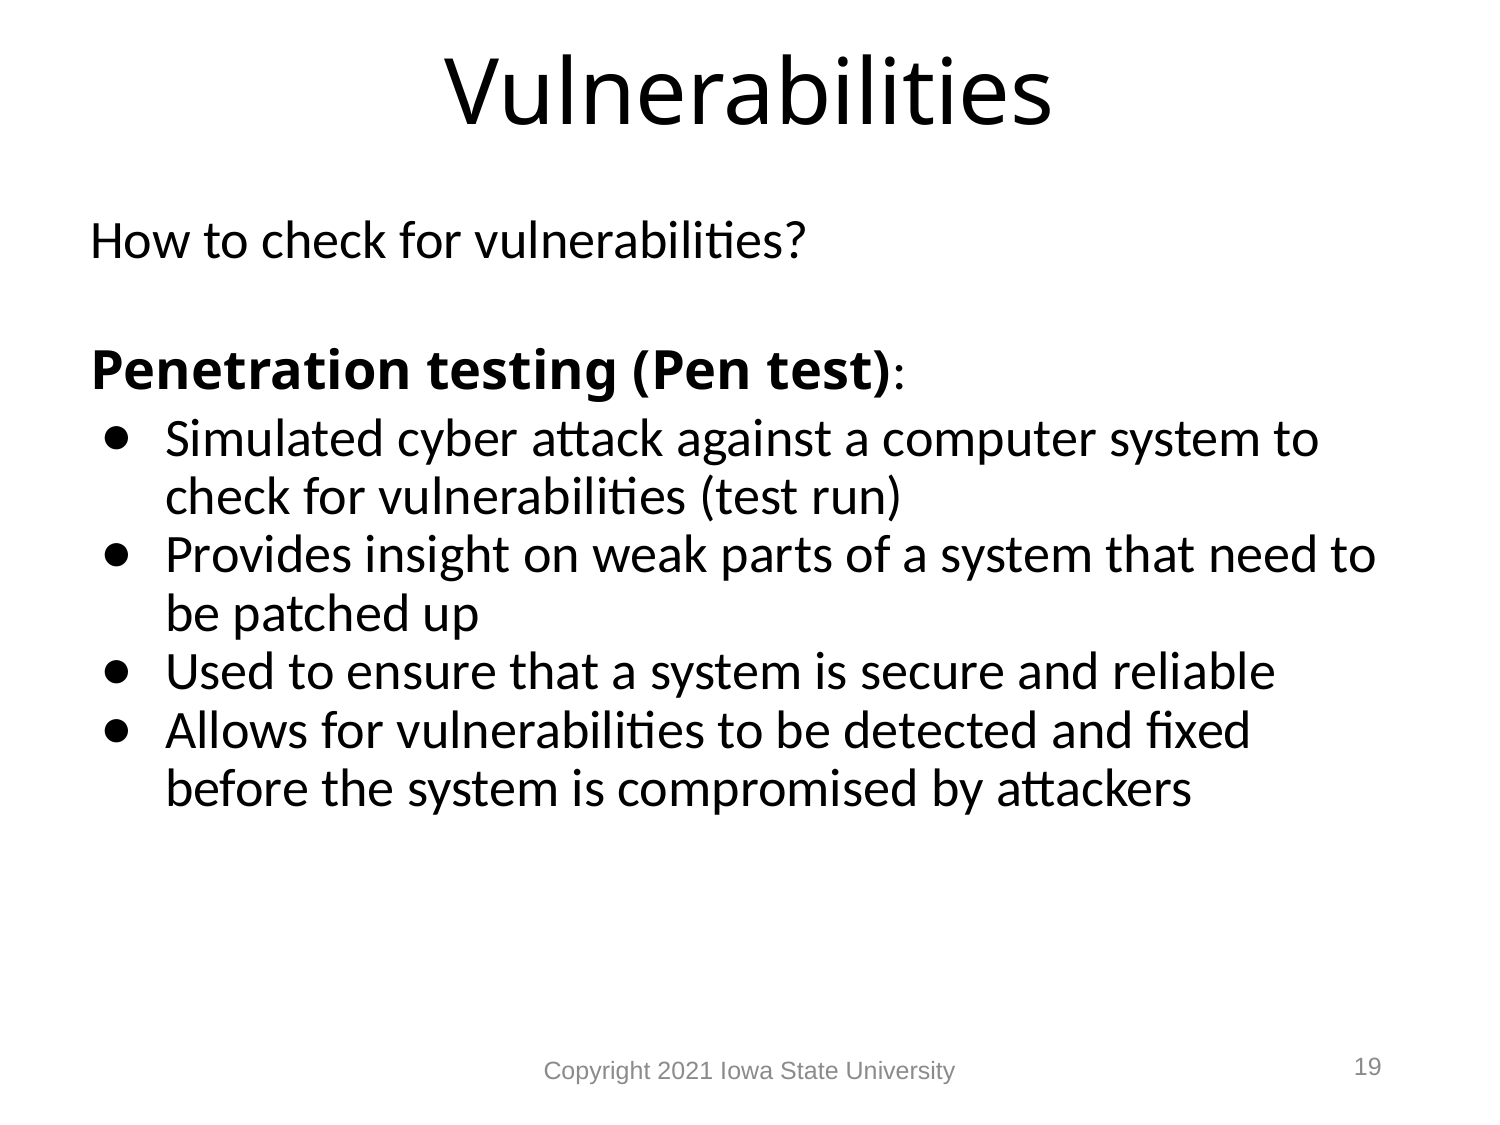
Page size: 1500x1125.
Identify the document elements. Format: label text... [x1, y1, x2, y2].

title Vulnerabilities [103, 0, 1397, 203]
list How to check for vulnerabilities? Penetration testing (Pen test): Simulated cyber attack against a computer system to check for vulnerabilities (test run) Provides insight on weak parts of a system that need to be patched up Used to ensure that a system is secure and reliable Allows for vulnerabilities to be detected and fixed before the system is compromised by attackers [75, 203, 1425, 947]
footer Copyright 2021 Iowa State University [512, 1046, 988, 1125]
slide_number 19 [1059, 1042, 1397, 1103]
